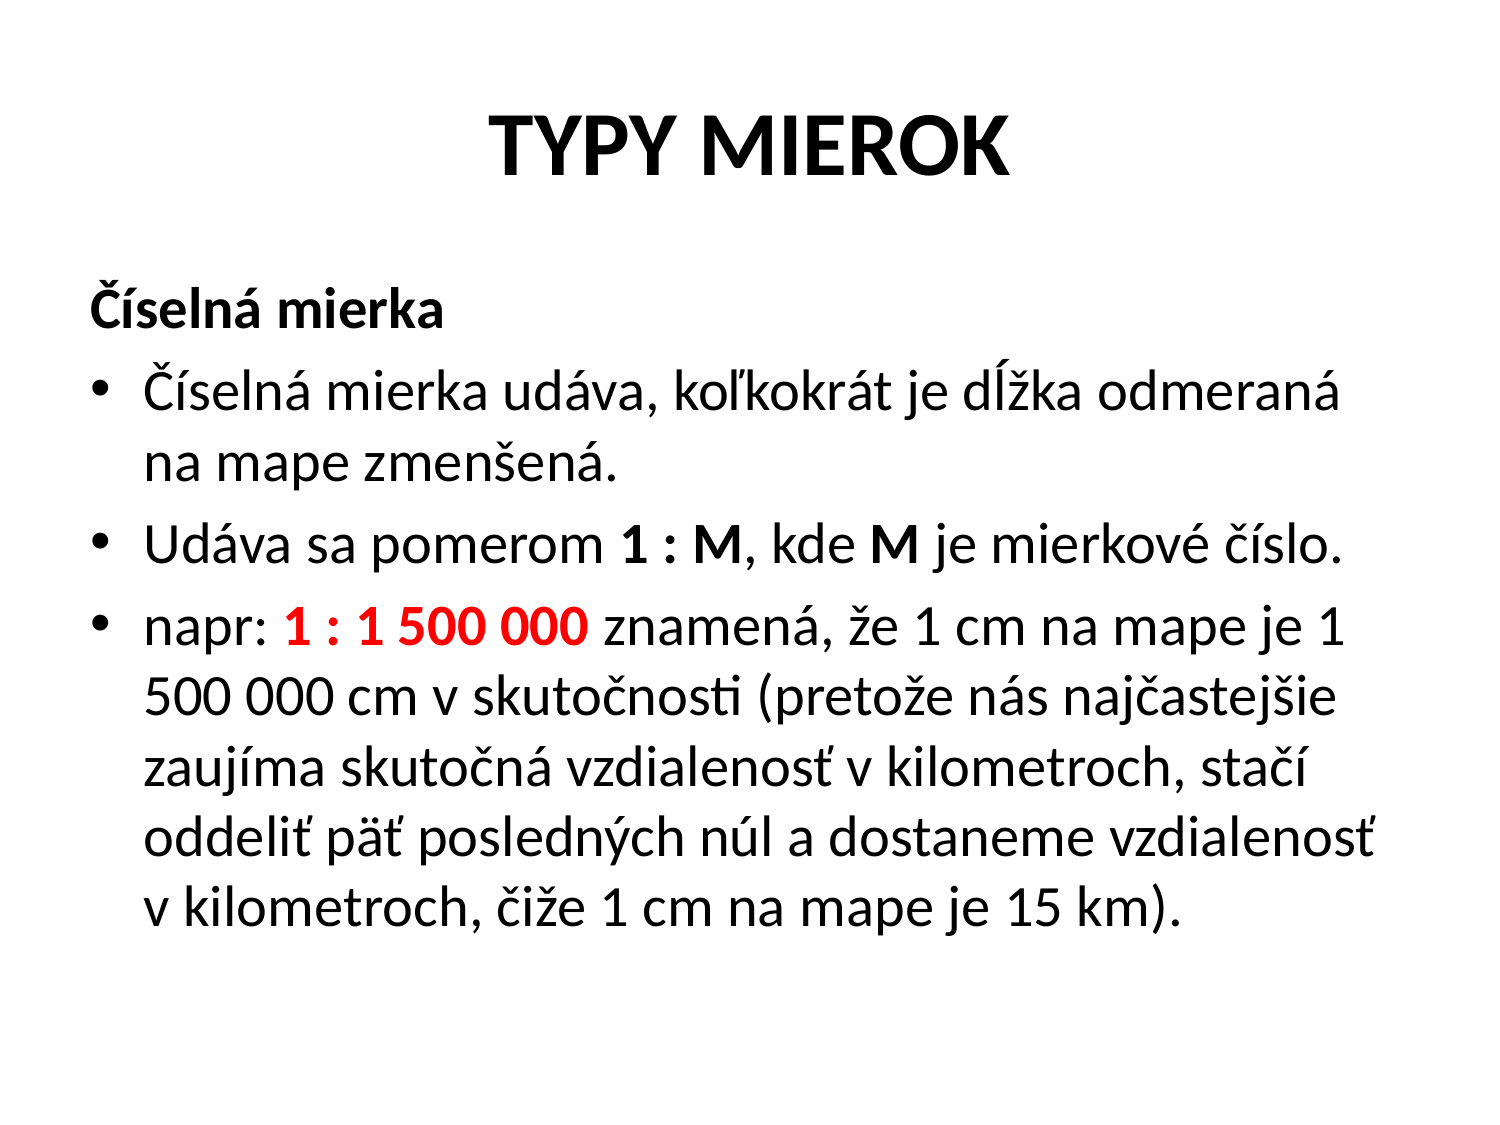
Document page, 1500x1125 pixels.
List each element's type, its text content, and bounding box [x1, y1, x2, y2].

list Číselná mierka Číselná mierka udáva, koľkokrát je dĺžka odmeraná na mape zmenšená. Udáva sa pomerom 1 : M, kde M je mierkové číslo. napr: 1 : 1 500 000 znamená, že 1 cm na mape je 1 500 000 cm v skutočnosti (pretože nás najčastejšie zaujíma skutočná vzdialenosť v kilometroch, stačí oddeliť päť posledných núl a dostaneme vzdialenosť v kilometroch, čiže 1 cm na mape je 15 km). [75, 262, 1425, 1005]
title Typy mierok [75, 45, 1425, 233]
